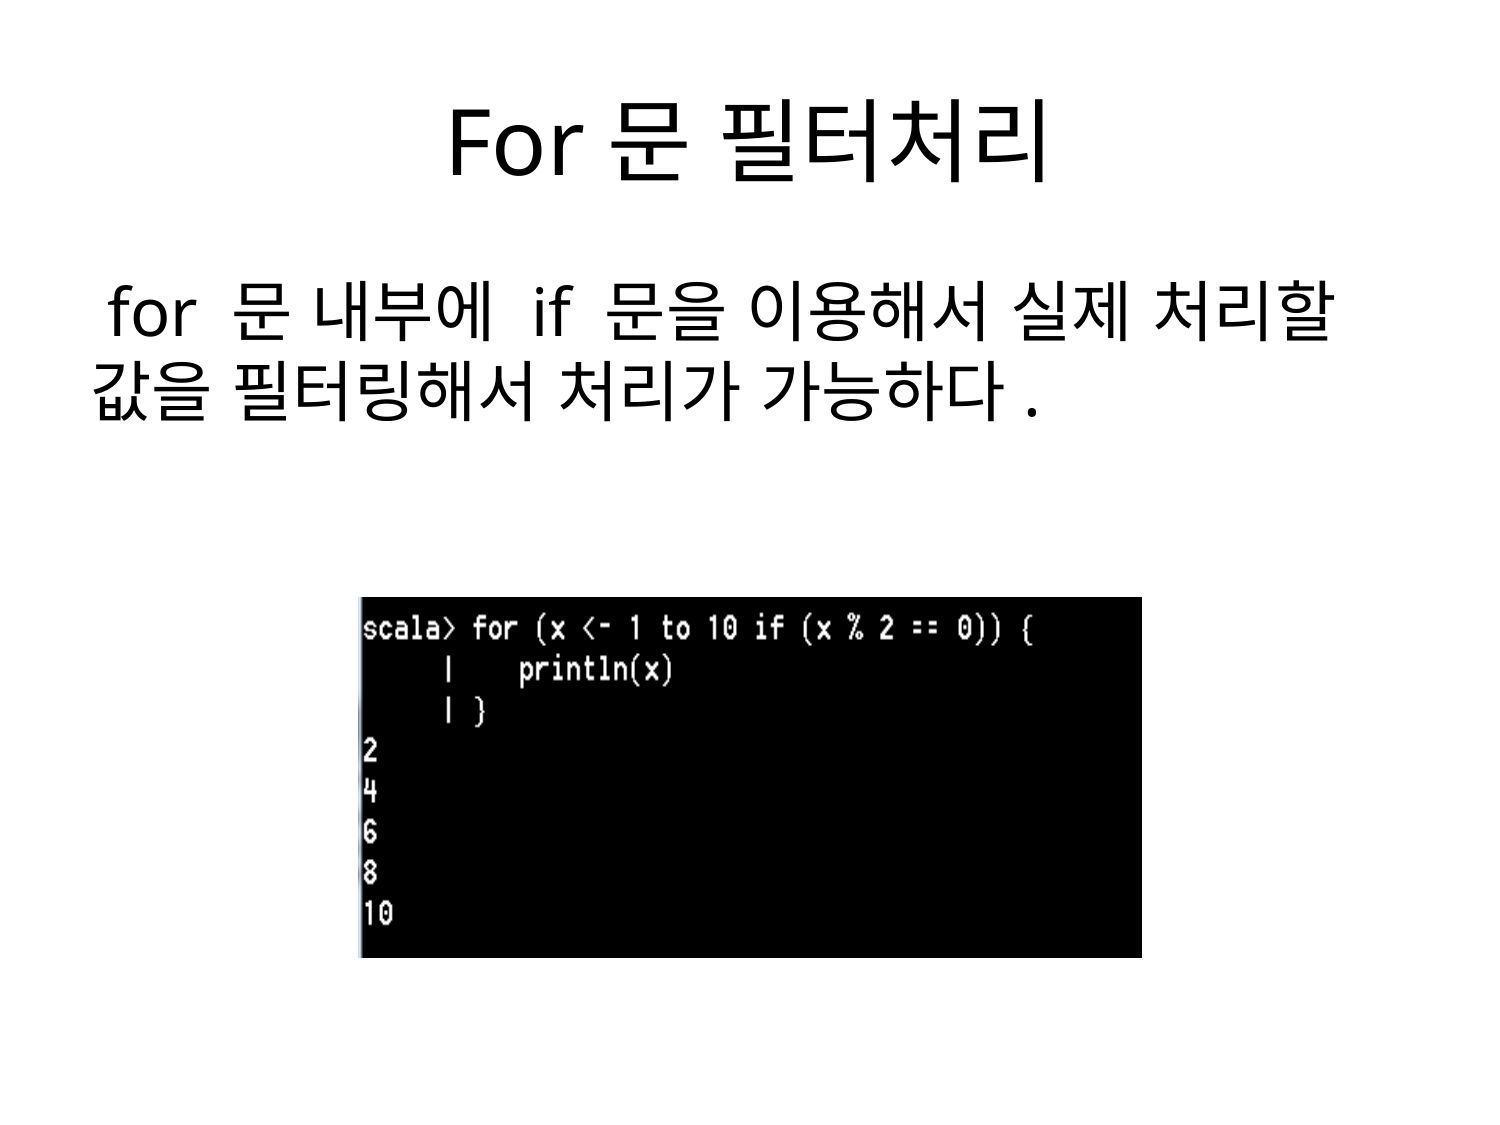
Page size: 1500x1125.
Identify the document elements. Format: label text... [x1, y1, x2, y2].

picture [358, 597, 1142, 958]
title For문 필터처리 [75, 45, 1425, 233]
list for 문 내부에 if 문을 이용해서 실제 처리할 값을 필터링해서 처리가 가능하다. [75, 262, 1400, 504]
